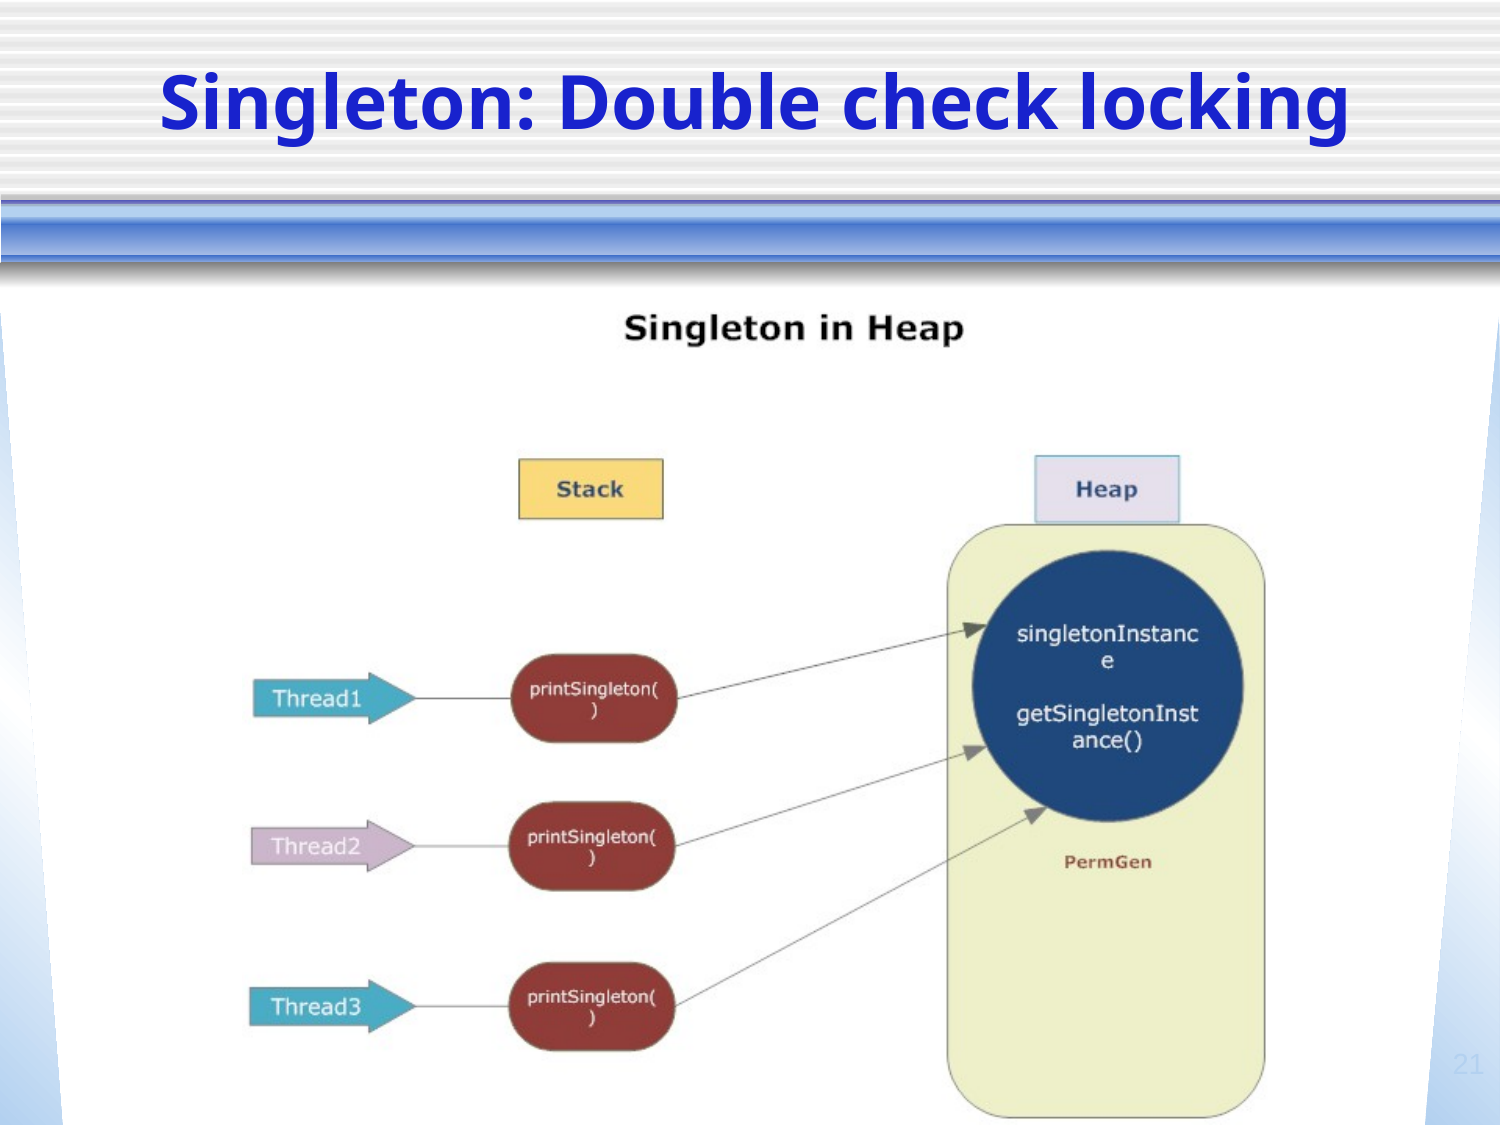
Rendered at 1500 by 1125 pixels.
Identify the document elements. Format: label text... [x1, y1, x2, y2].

slide_number 21 [1424, 1037, 1500, 1125]
picture [0, 0, 1500, 194]
title Singleton: Double check locking [24, 12, 1488, 188]
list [241, 299, 1272, 1125]
